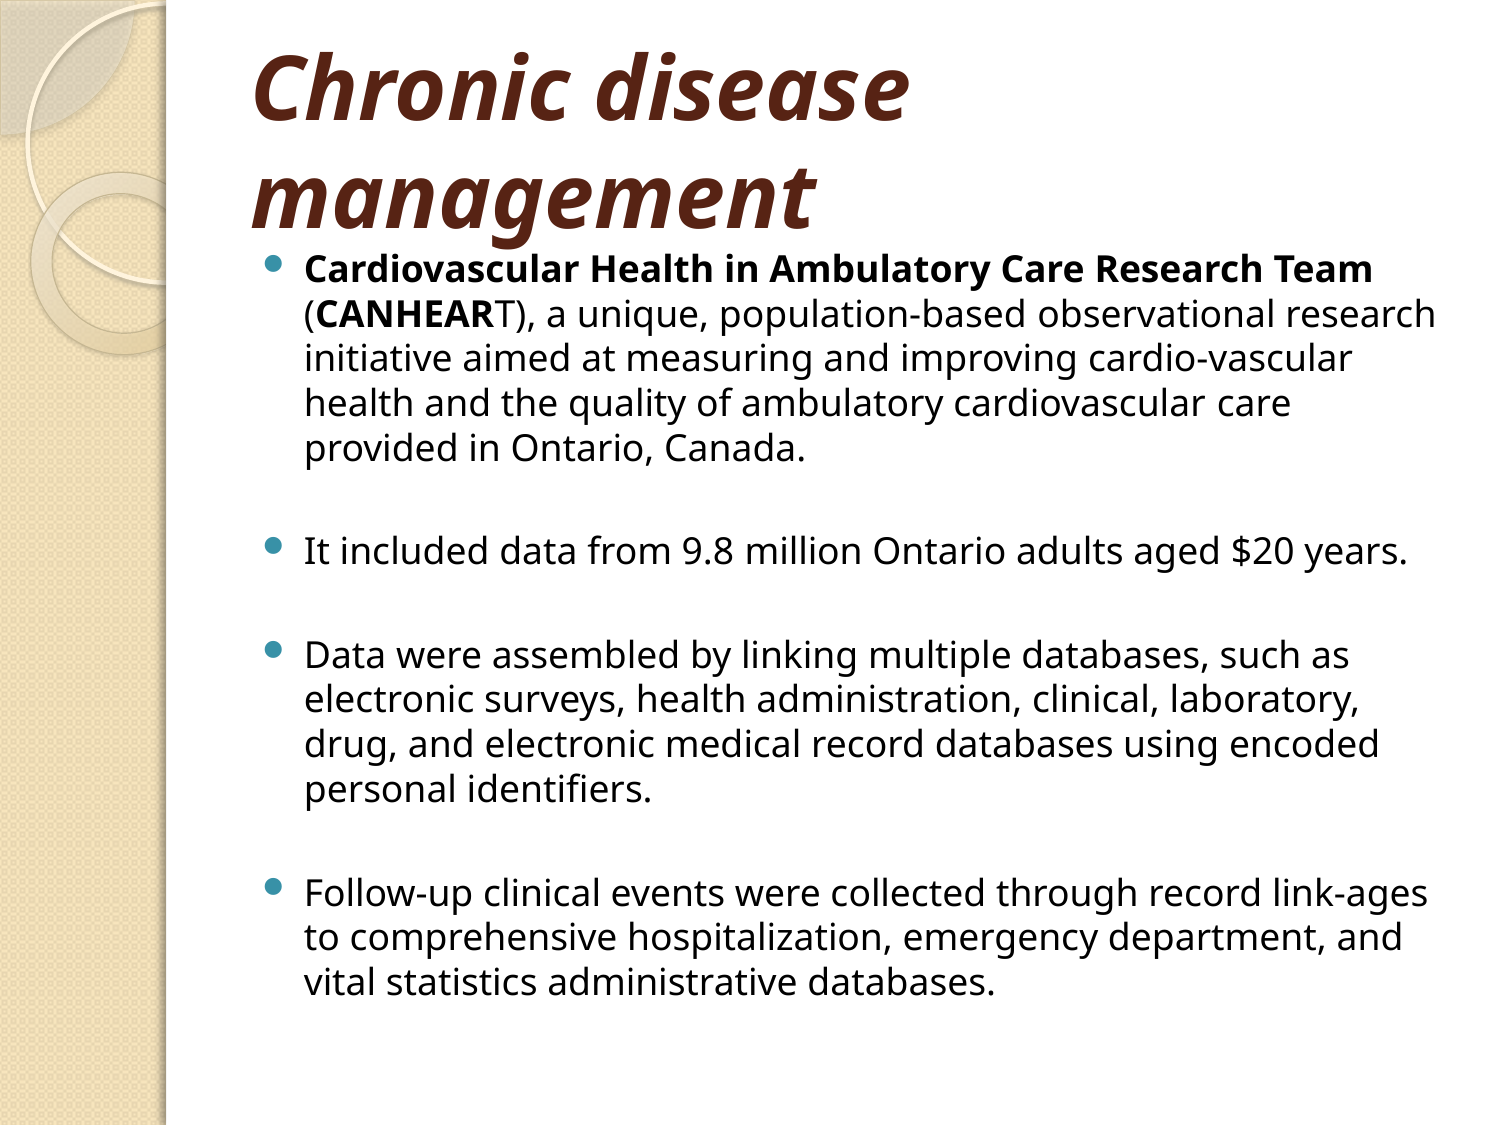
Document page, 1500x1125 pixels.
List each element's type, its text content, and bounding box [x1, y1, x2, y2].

title Chronic disease management [235, 45, 1466, 233]
list ­Cardiovascular Health in Ambulatory Care Research Team (CANHEART), a unique, population-based ­observational research initiative aimed at measuring and improving cardio-vascular health and the quality of ambulatory cardiovascular­ care provided in Ontario, Canada. It included data from 9.8 ­million Ontario adults aged $20 years. Data were assembled by linking multiple databases, such as electronic surveys, health administration, clinical, laboratory, drug, and electronic medical record databases using encoded personal identifiers. Follow-up clinical events were collected through record link-ages to comprehensive hospitalization, emergency department, and vital statistics administrative databases. [235, 237, 1466, 1025]
